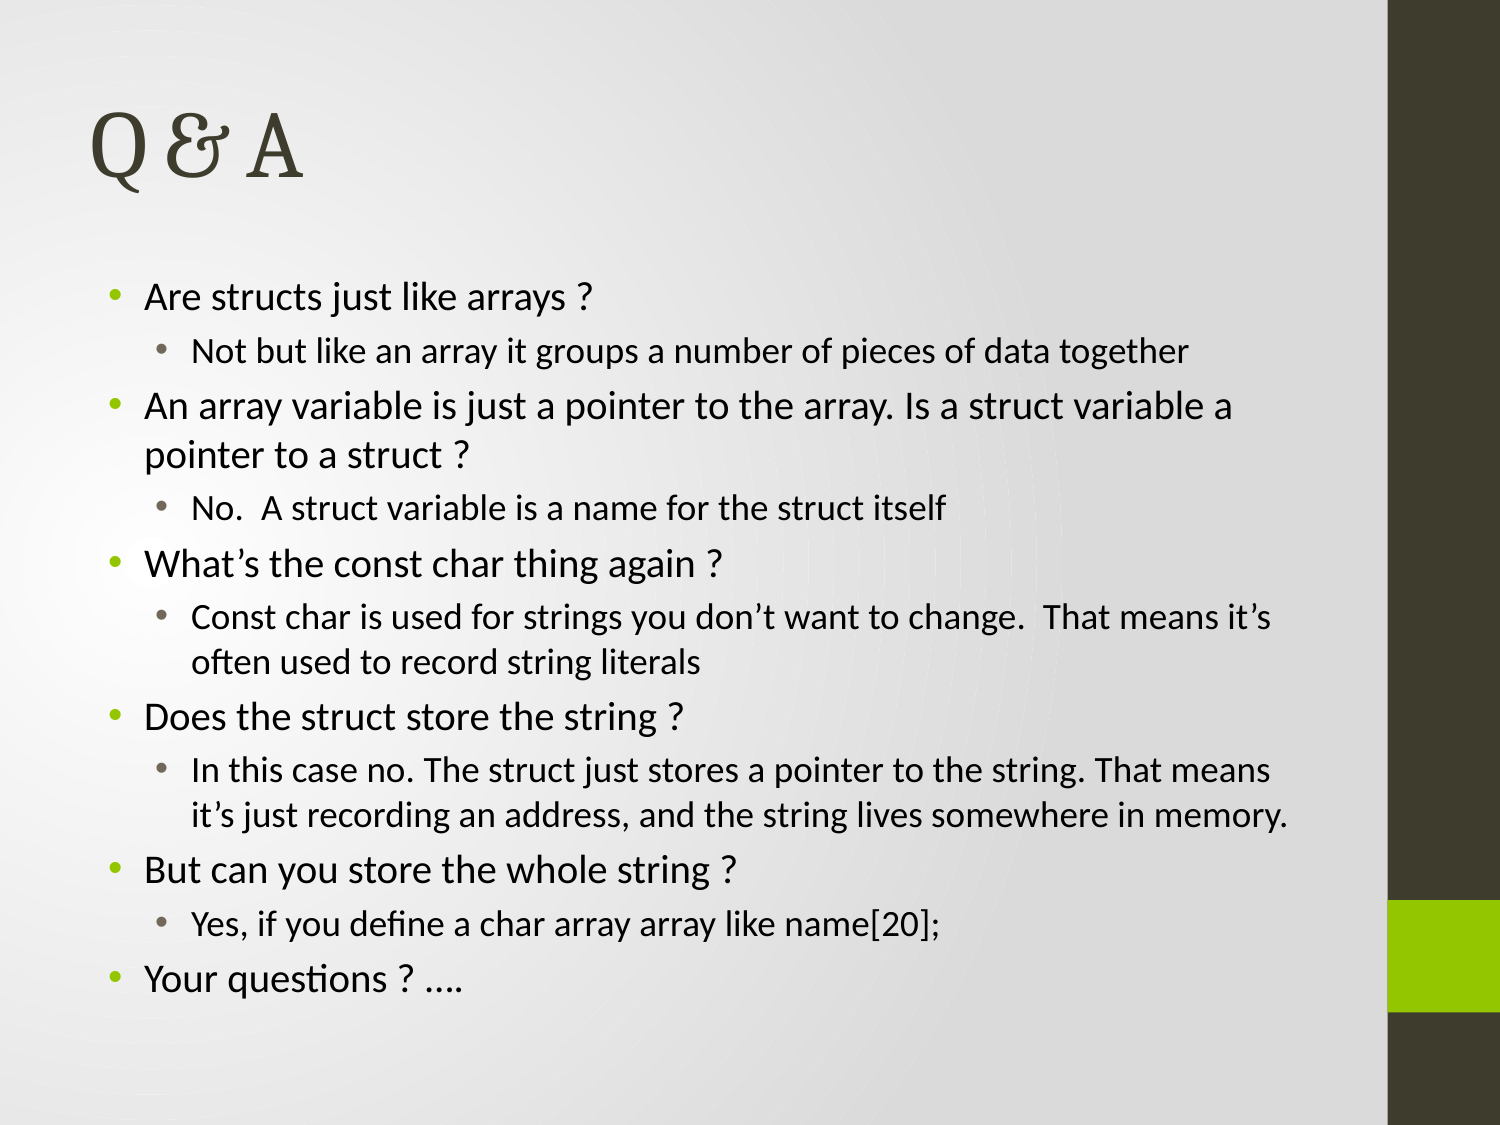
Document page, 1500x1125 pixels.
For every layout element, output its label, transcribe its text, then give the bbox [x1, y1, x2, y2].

list Are structs just like arrays ? Not but like an array it groups a number of pieces of data together An array variable is just a pointer to the array. Is a struct variable a pointer to a struct ? No. A struct variable is a name for the struct itself What’s the const char thing again ? Const char is used for strings you don’t want to change. That means it’s often used to record string literals Does the struct store the string ? In this case no. The struct just stores a pointer to the string. That means it’s just recording an address, and the string lives somewhere in memory. But can you store the whole string ? Yes, if you define a char array array like name[20]; Your questions ? …. [75, 262, 1325, 1050]
title Q & A [75, 45, 1325, 233]
